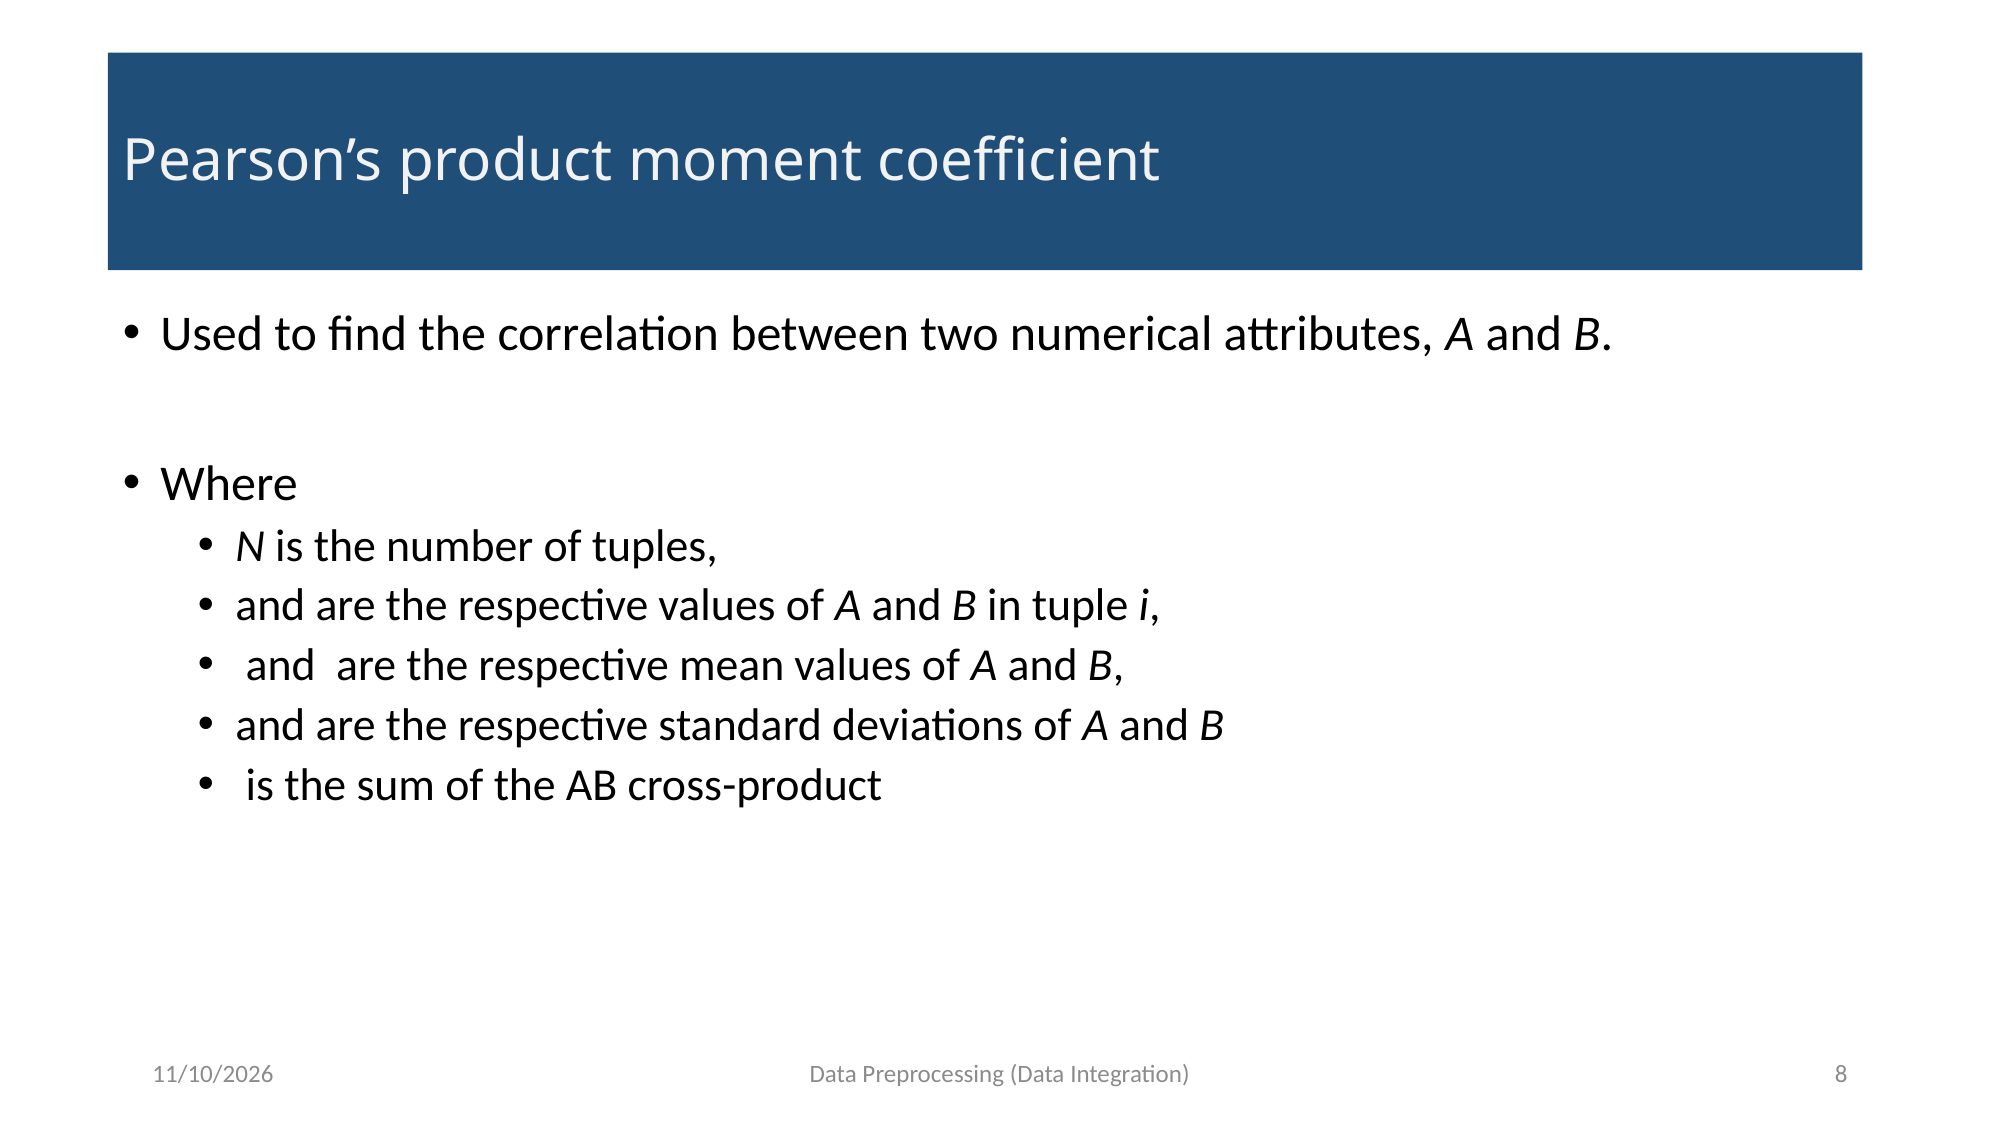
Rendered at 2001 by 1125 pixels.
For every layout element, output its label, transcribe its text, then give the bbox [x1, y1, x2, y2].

footer Data Preprocessing (Data Integration) [662, 1042, 1338, 1103]
title Pearson’s product moment coefficient [107, 52, 1863, 271]
slide_number 8 [1412, 1042, 1863, 1103]
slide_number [137, 1042, 588, 1103]
